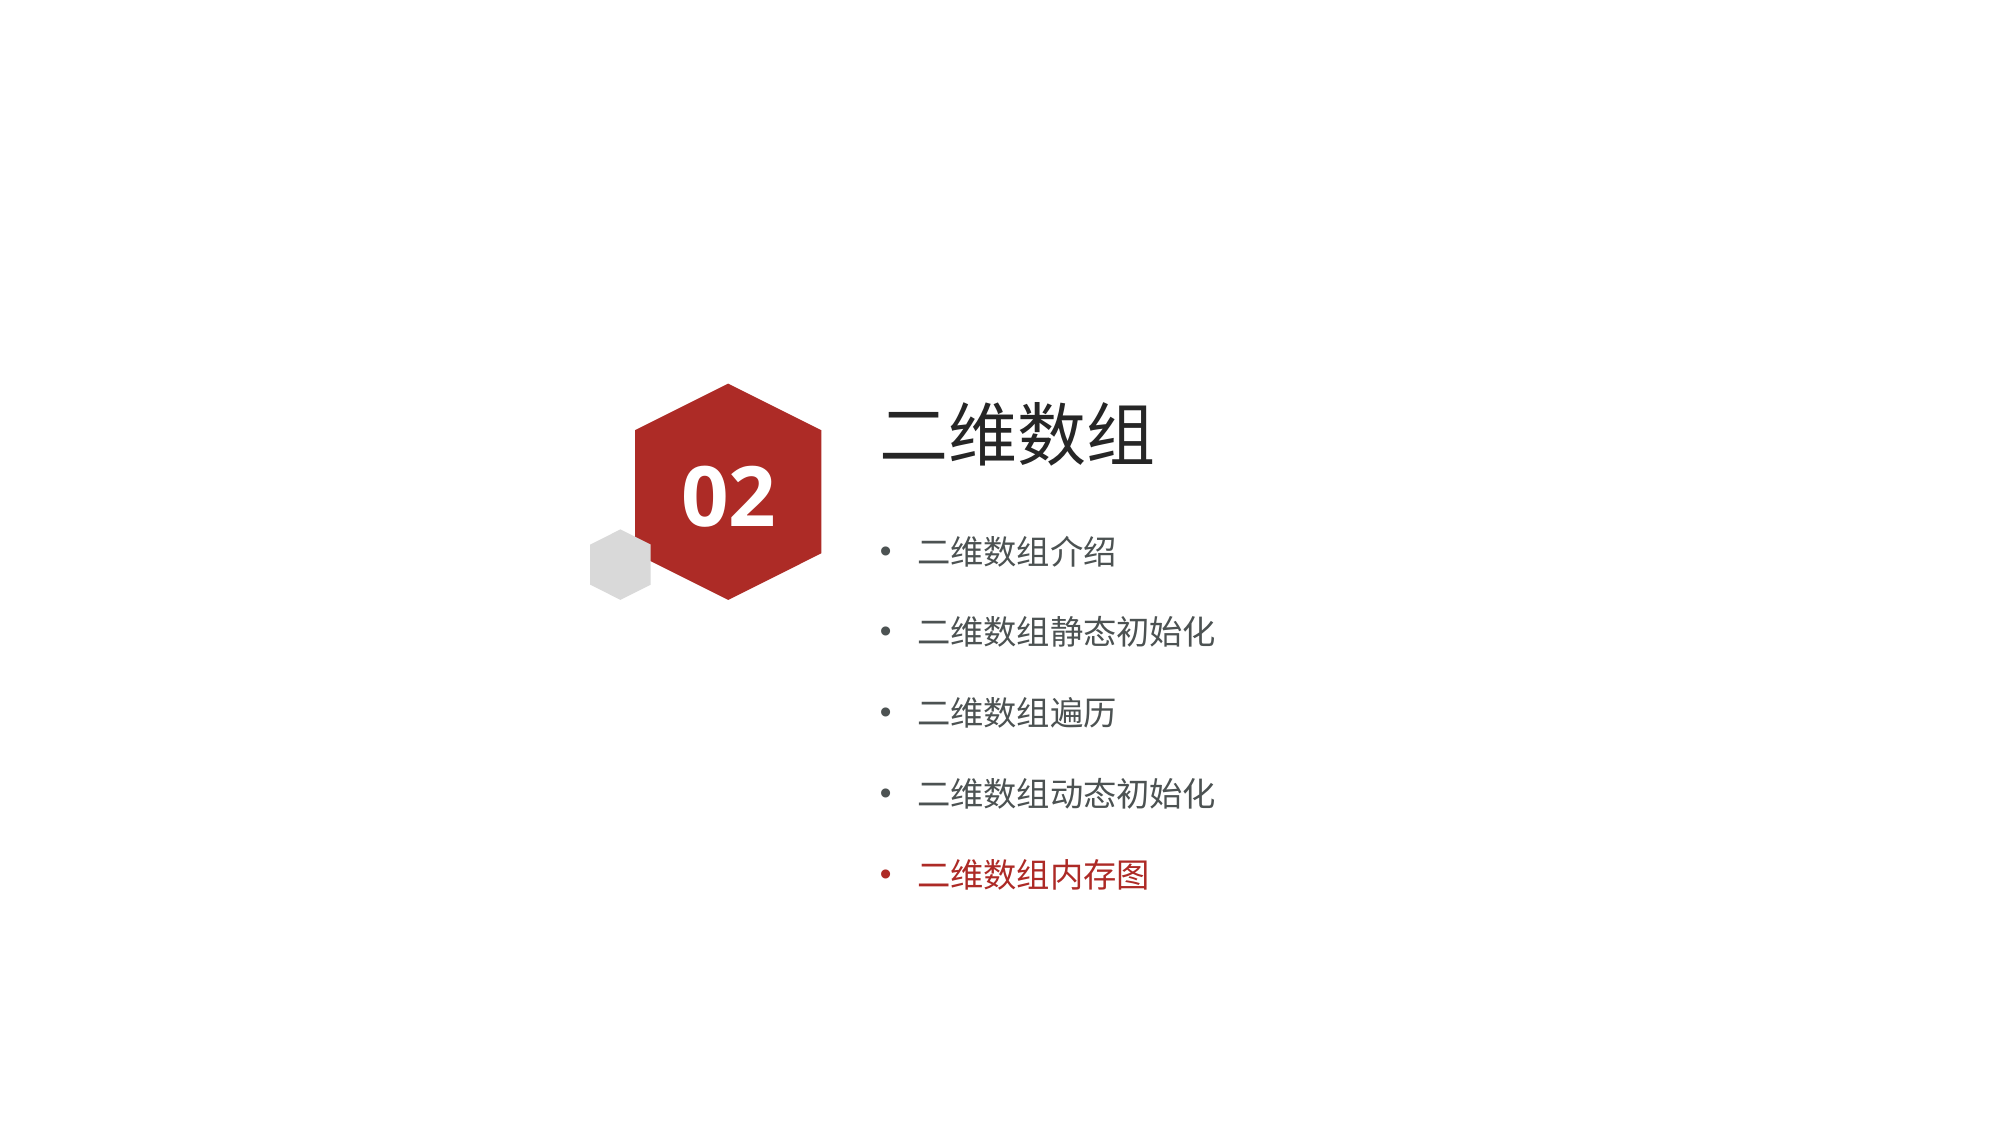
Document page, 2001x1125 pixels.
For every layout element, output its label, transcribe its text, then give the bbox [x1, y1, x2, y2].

list 02 [636, 404, 822, 594]
list 二维数组介绍 二维数组静态初始化 二维数组遍历 二维数组动态初始化 二维数组内存图 [864, 503, 1762, 837]
title 二维数组 [864, 393, 1969, 484]
